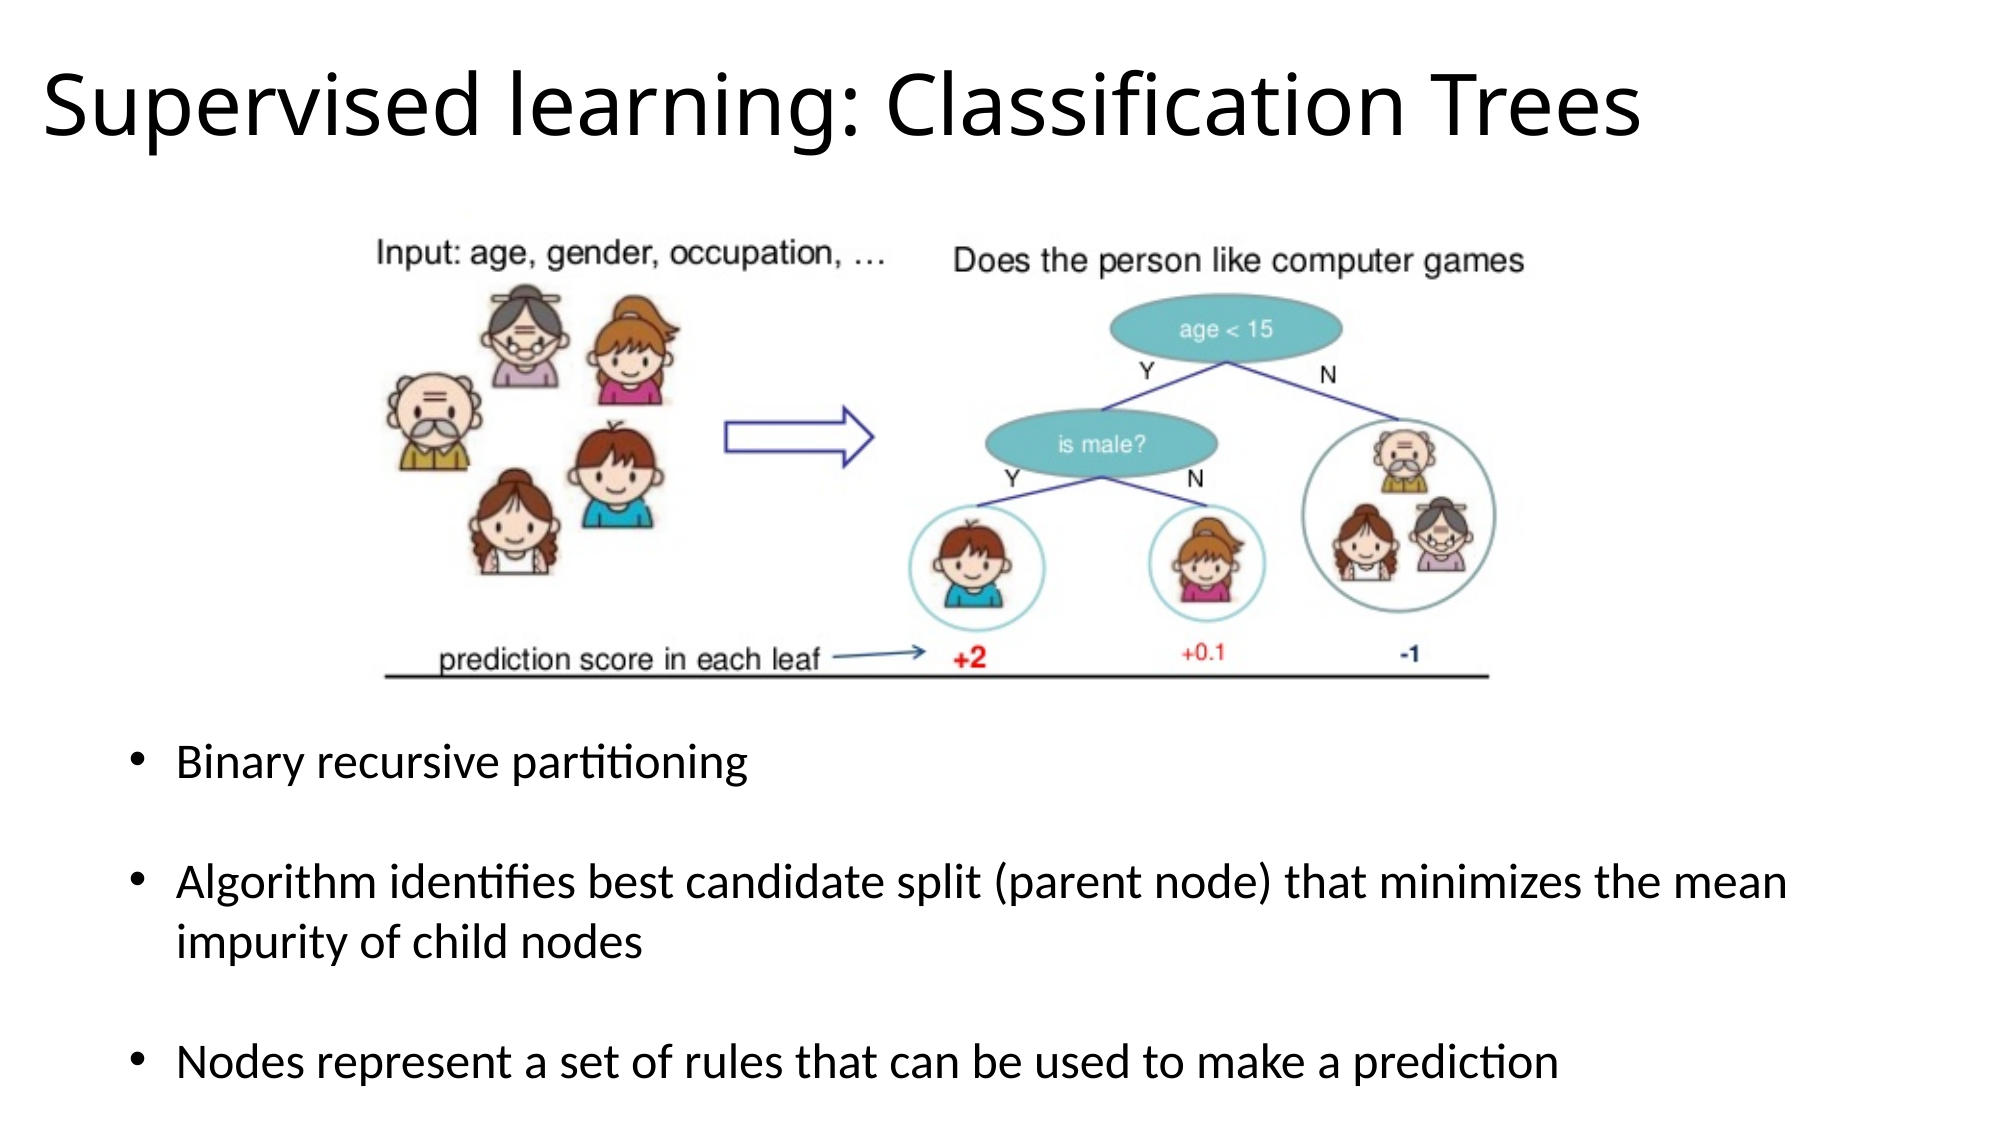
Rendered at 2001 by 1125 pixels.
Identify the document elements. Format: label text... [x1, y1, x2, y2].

title Supervised learning: Classification Trees [27, 14, 1731, 202]
text_box Binary recursive partitioning Algorithm identifies best candidate split (parent node) that minimizes the mean impurity of child nodes Nodes represent a set of rules that can be used to make a prediction [114, 720, 1882, 1125]
picture [324, 210, 1551, 711]
